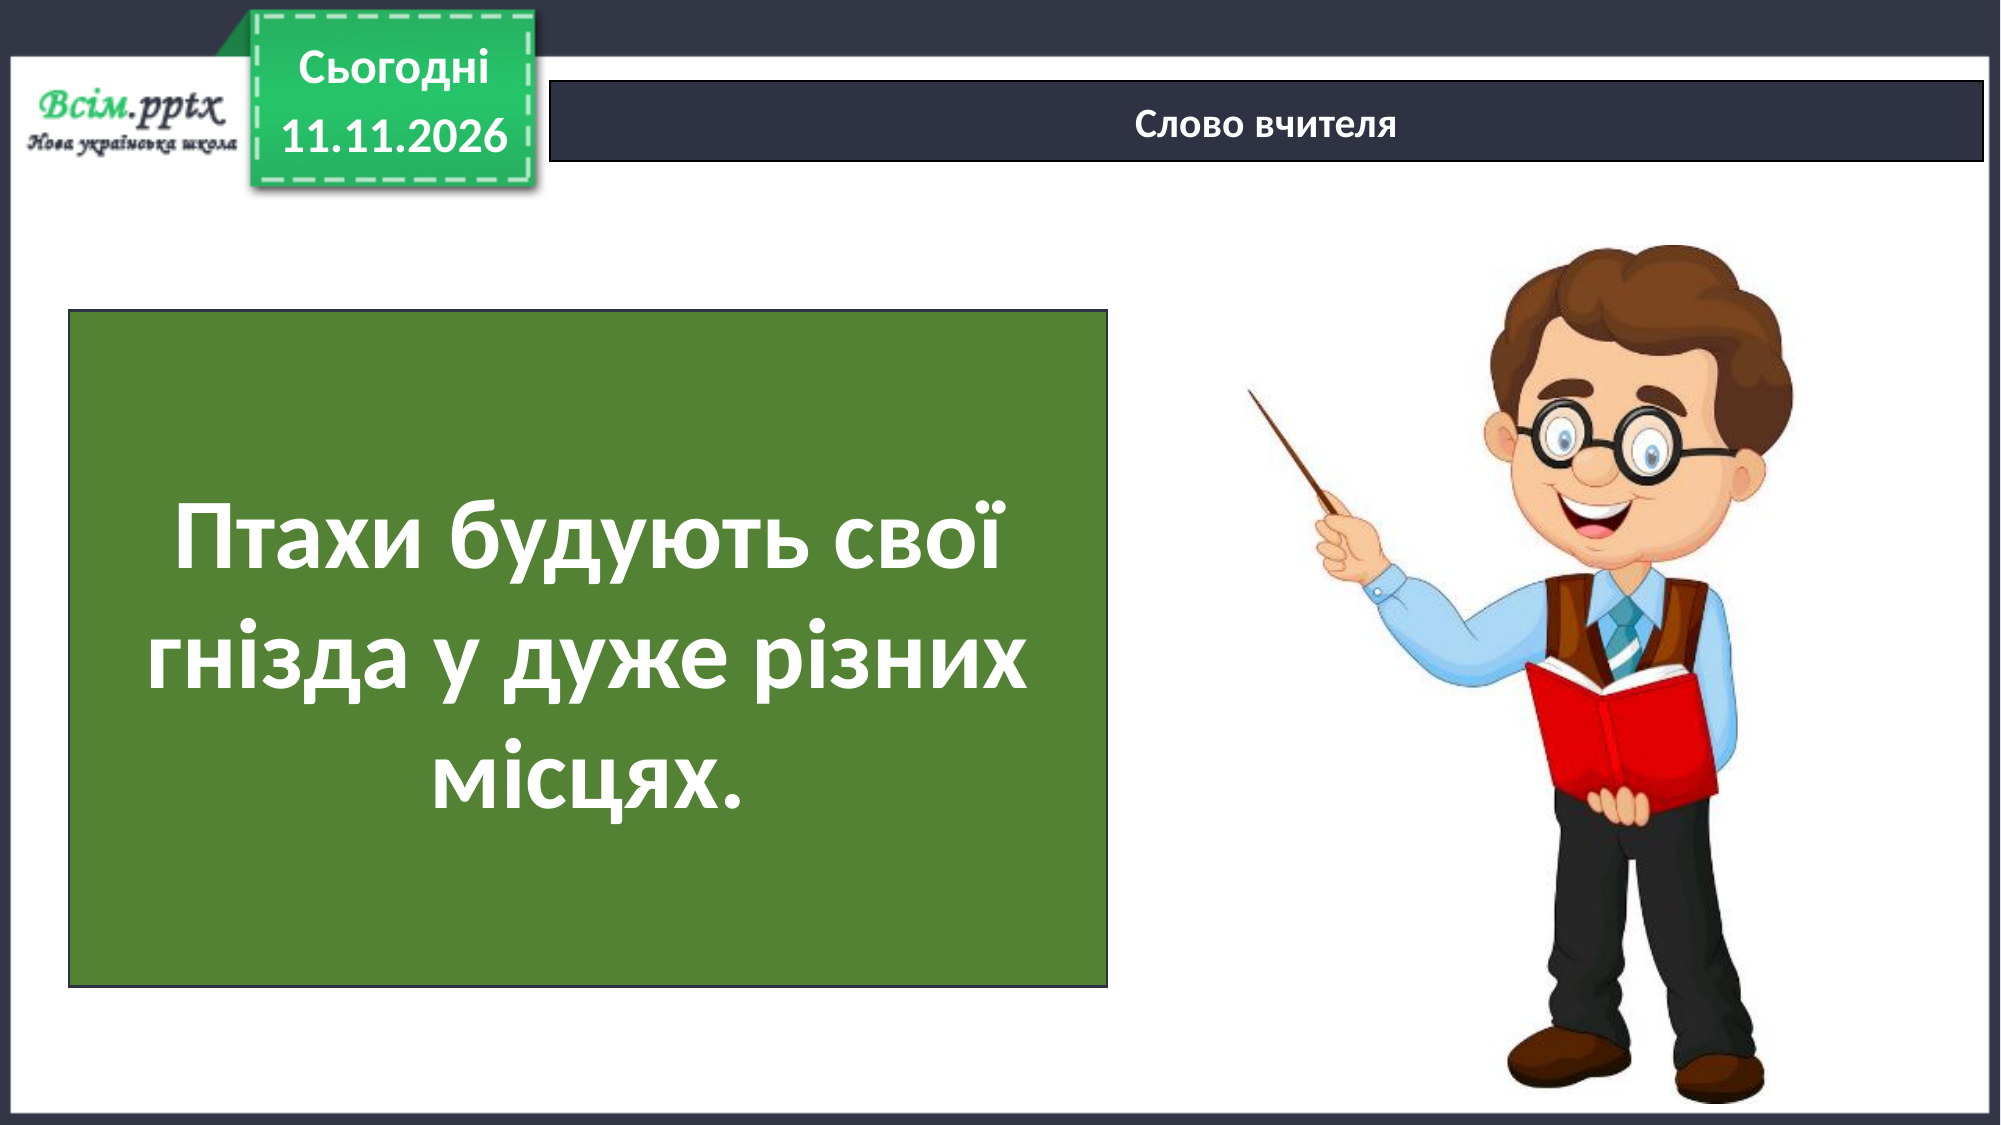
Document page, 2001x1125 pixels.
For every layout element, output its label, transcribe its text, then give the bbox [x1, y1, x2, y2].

text_box Птахи будують свої гнізда у дуже різних місцях. [68, 309, 1108, 988]
text_box 15.04.2022 [263, 101, 524, 164]
picture [0, 0, 2001, 1125]
text_box Сьогодні [284, 26, 535, 101]
text_box Слово вчителя [549, 80, 1984, 162]
